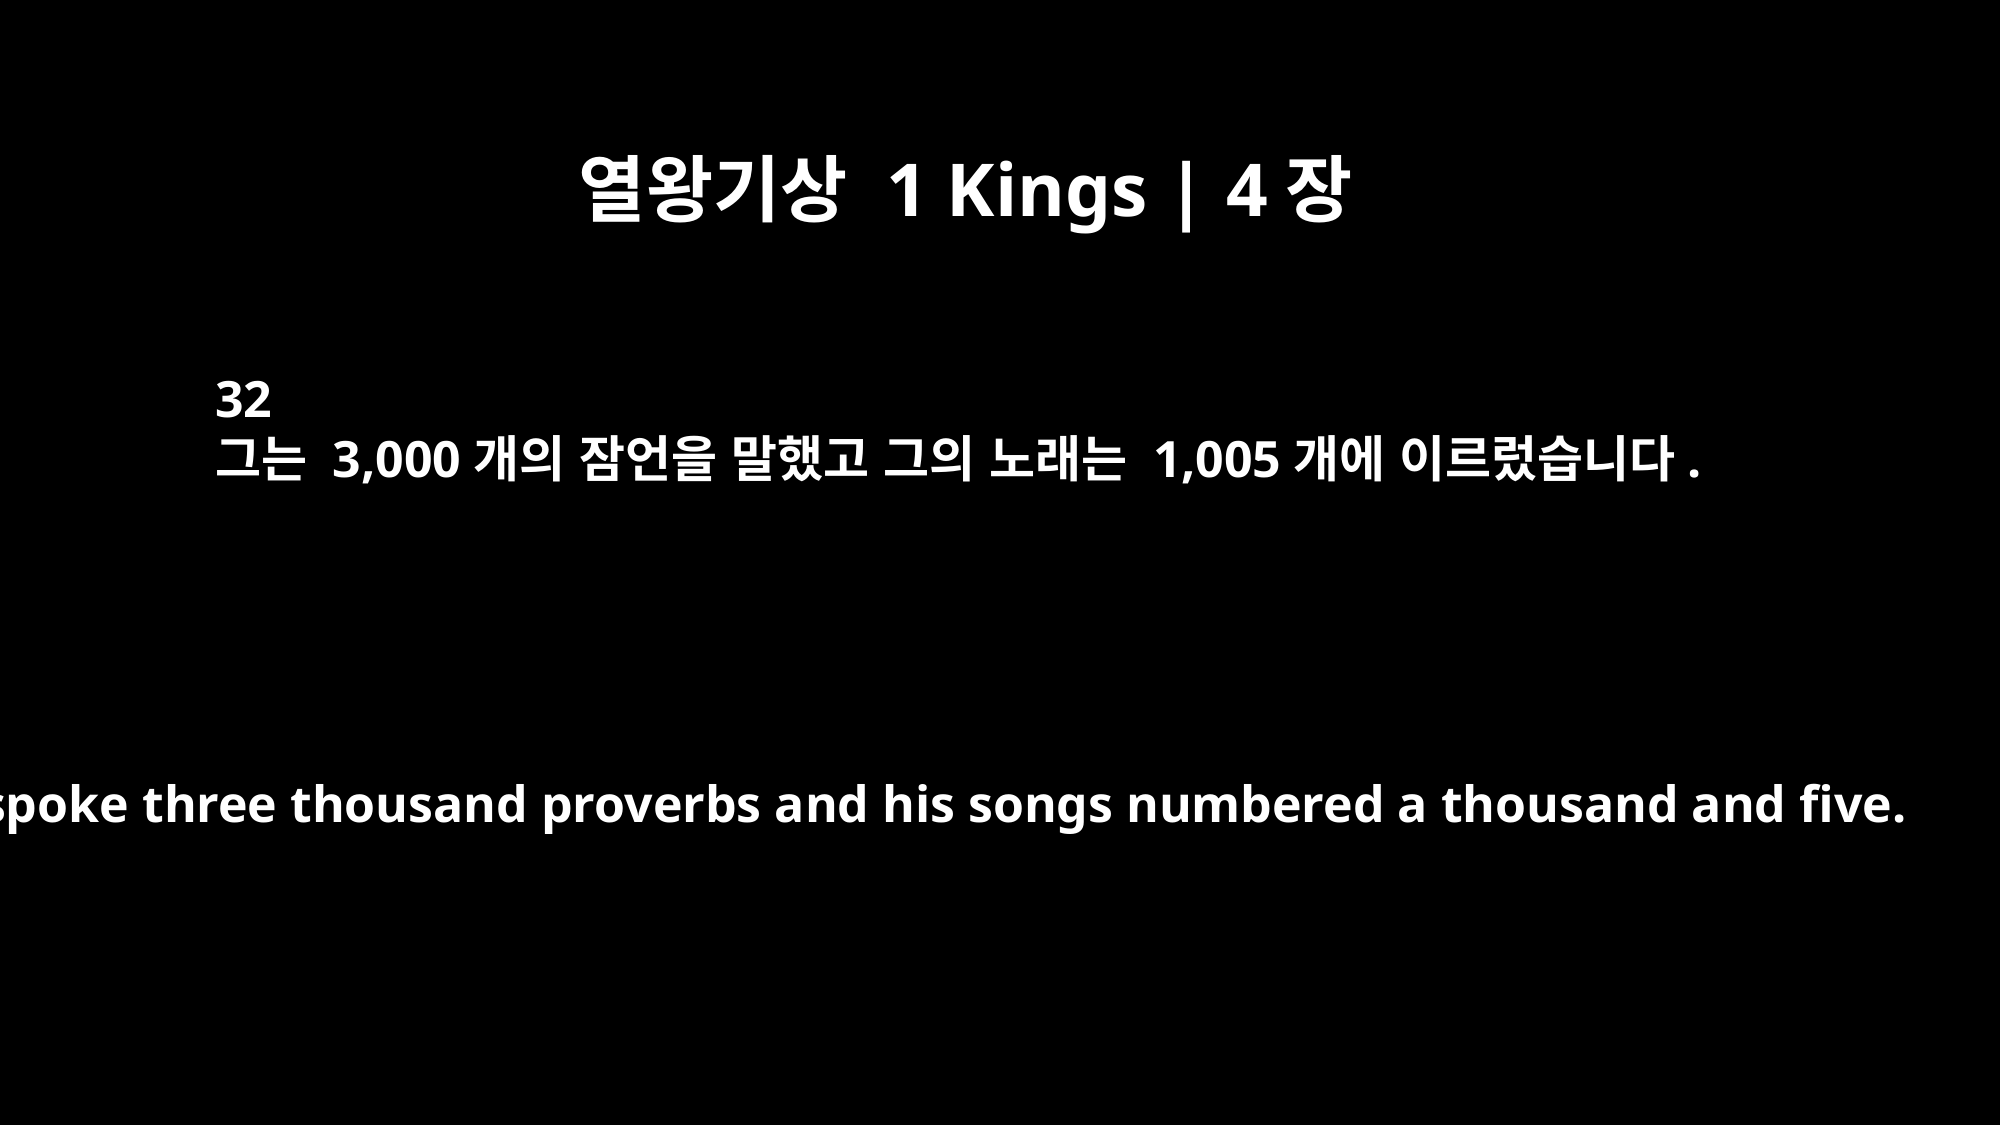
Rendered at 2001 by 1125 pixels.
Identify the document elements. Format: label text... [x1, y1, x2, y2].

text_box He spoke three thousand proverbs and his songs numbered a thousand and five. [0, 764, 1922, 840]
text_box 32 그는 3,000개의 잠언을 말했고 그의 노래는 1,005개에 이르렀습니다. [200, 359, 1717, 495]
text_box 열왕기상 1 Kings | 4장 [564, 136, 1368, 239]
